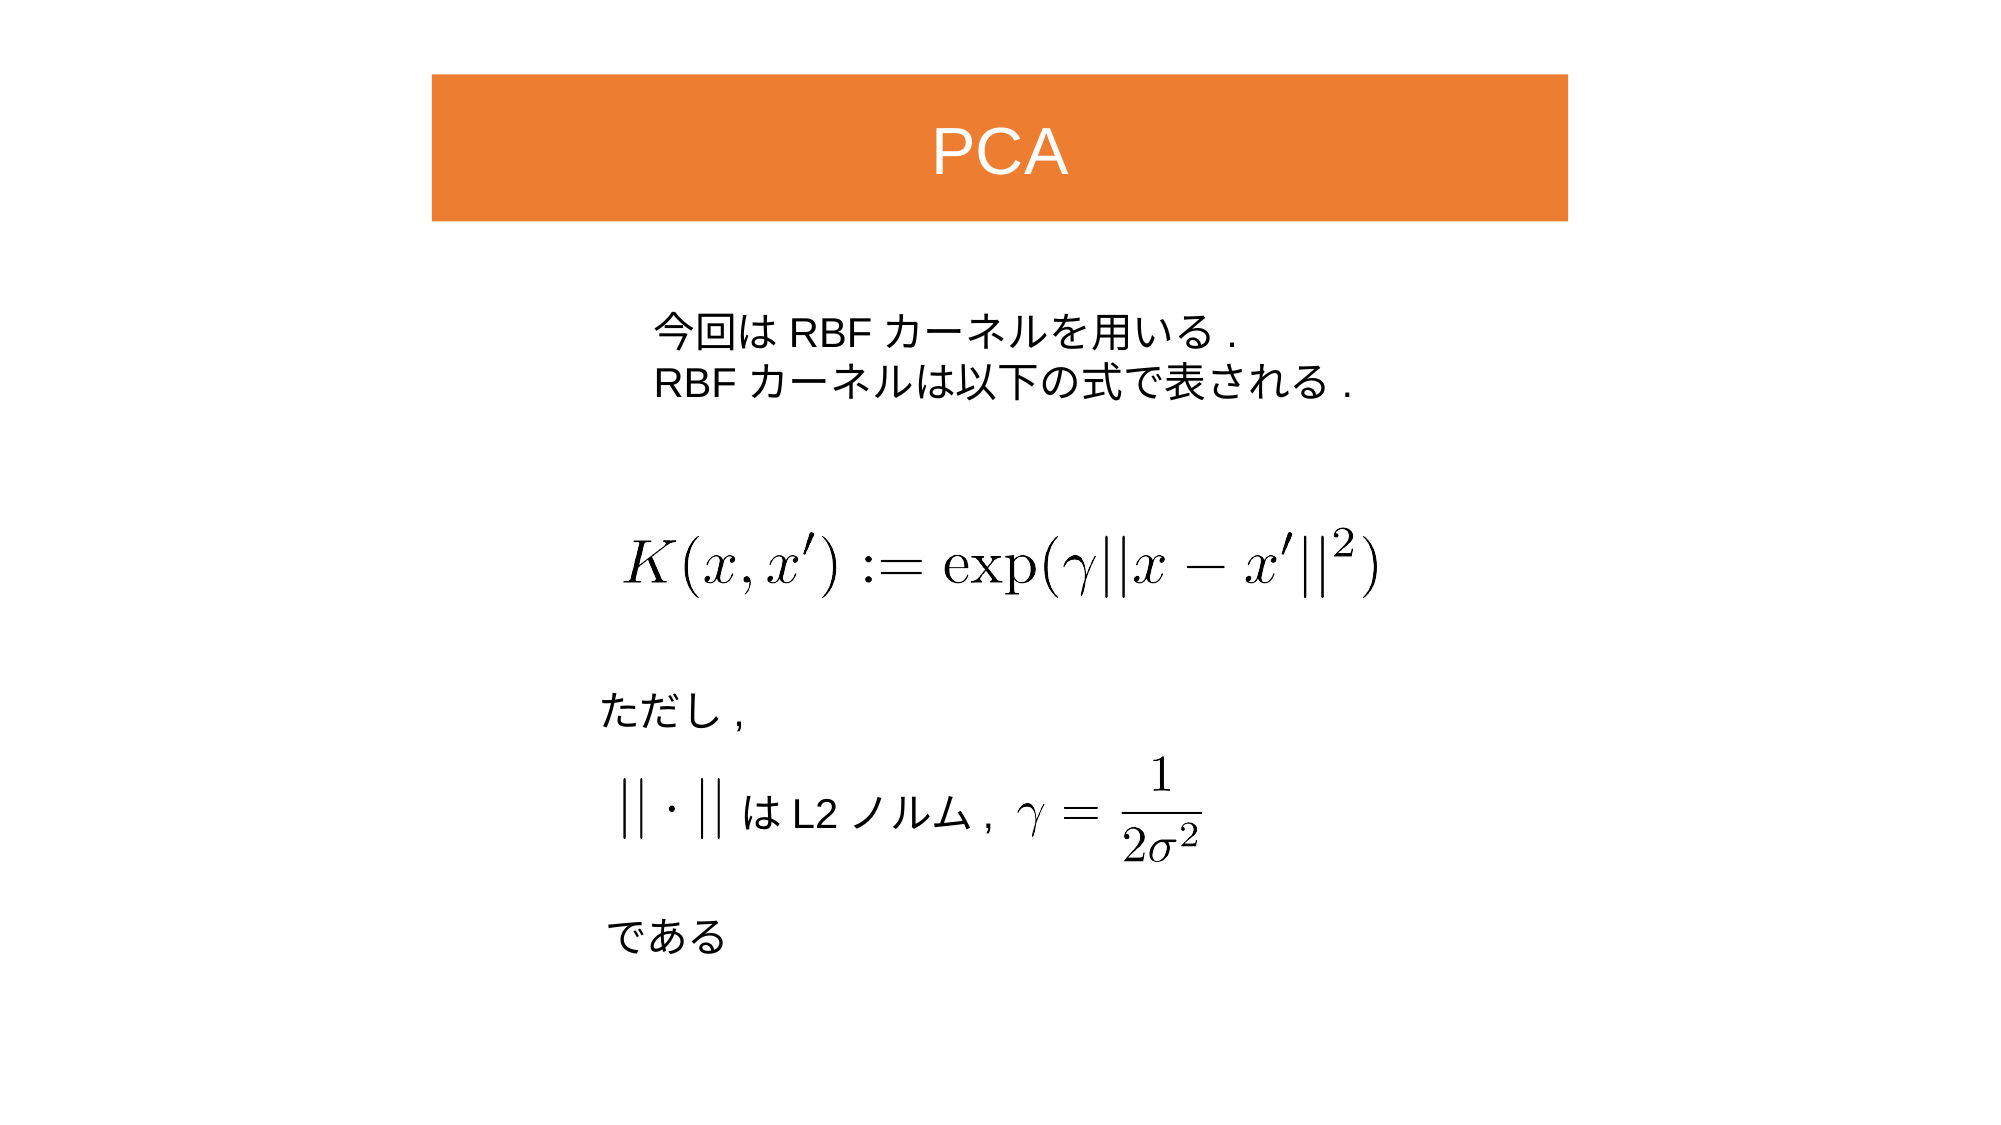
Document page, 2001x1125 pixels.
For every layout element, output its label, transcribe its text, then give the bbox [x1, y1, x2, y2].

text_box PCA [431, 73, 1569, 222]
text_box 今回はRBFカーネルを用いる. RBFカーネルは以下の式で表される. [638, 298, 1479, 414]
text_box はL2ノルム, [725, 779, 1017, 845]
picture [623, 527, 1377, 598]
text_box ただし, [583, 677, 760, 743]
picture [1017, 756, 1202, 862]
picture [623, 778, 720, 839]
text_box である [590, 903, 745, 969]
